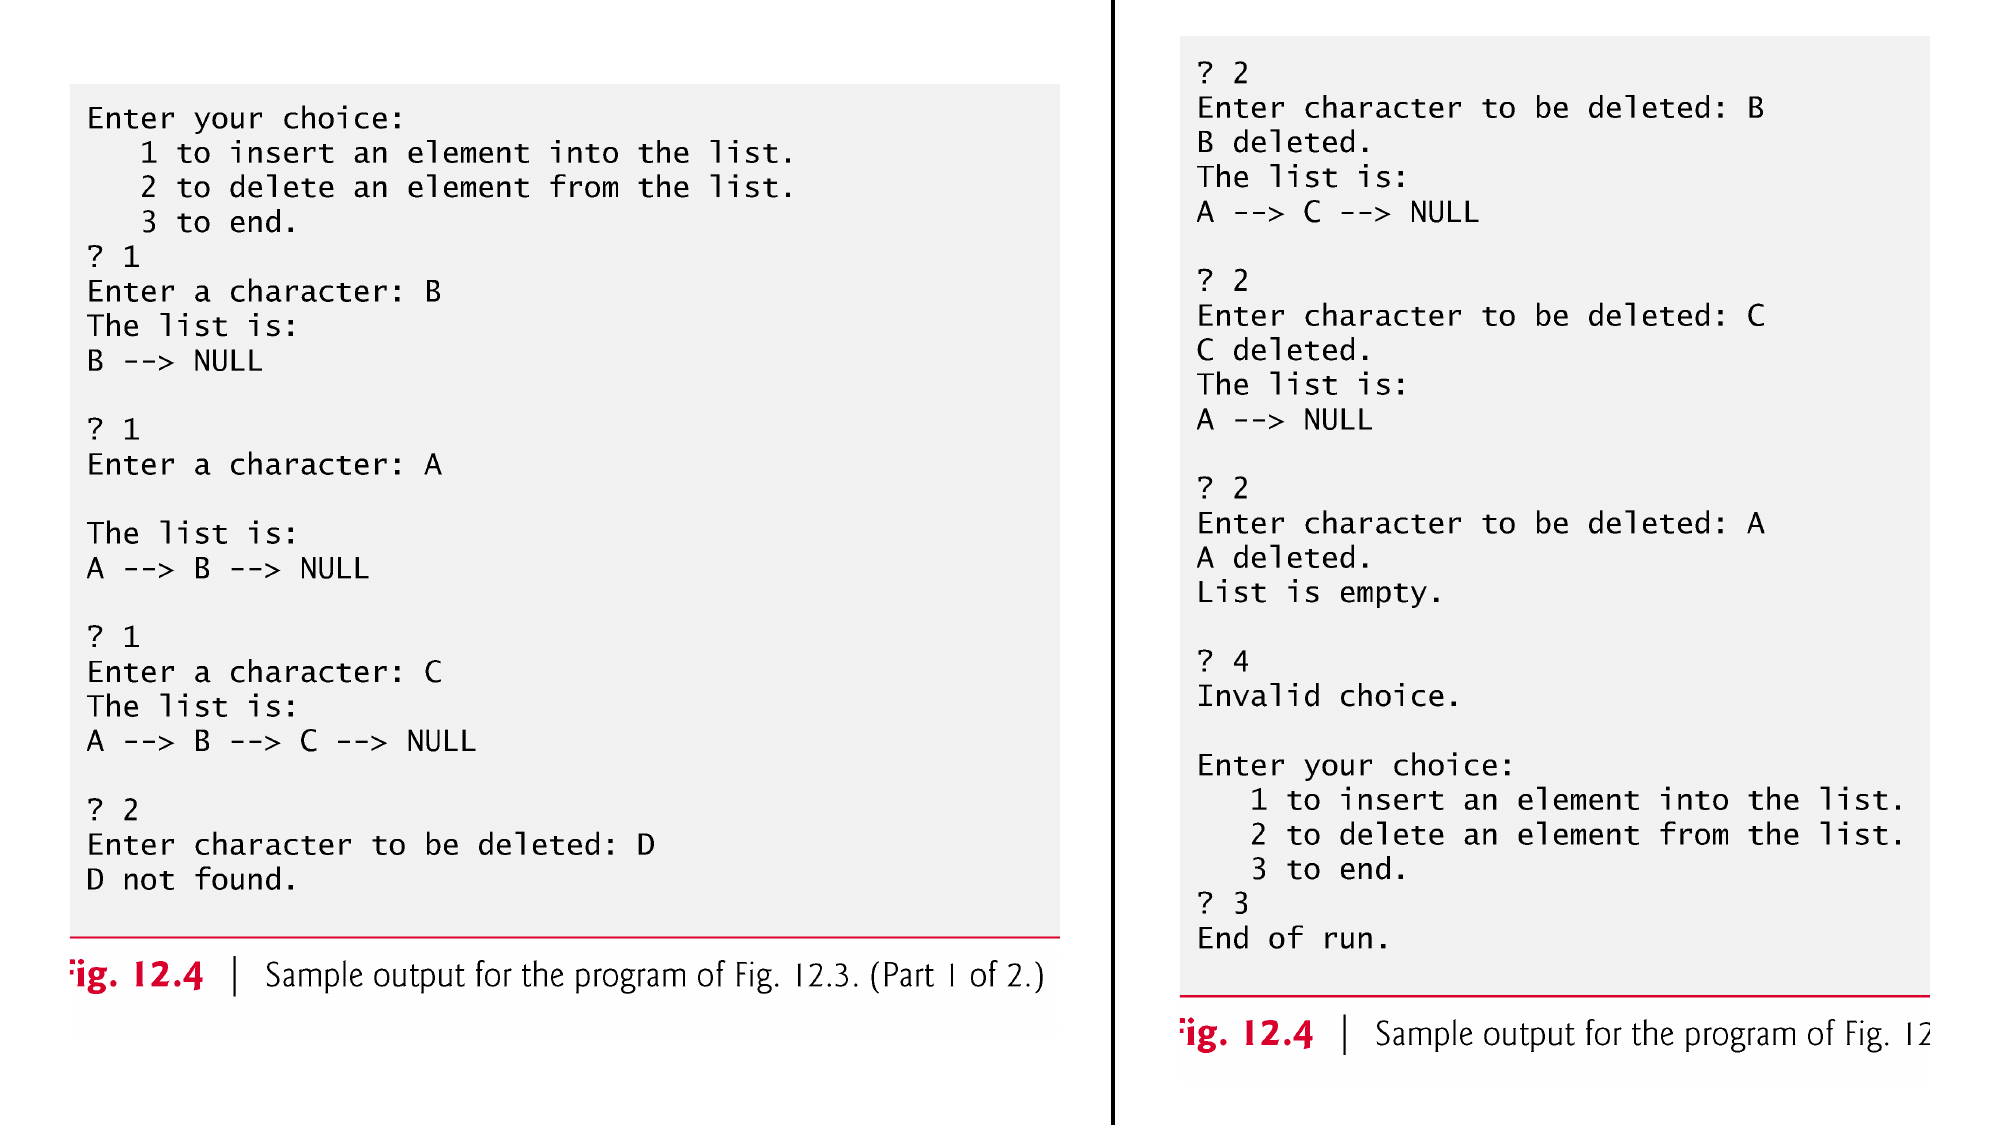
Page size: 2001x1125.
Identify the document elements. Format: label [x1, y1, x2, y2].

picture [1179, 36, 1930, 1085]
picture [69, 84, 1060, 1041]
